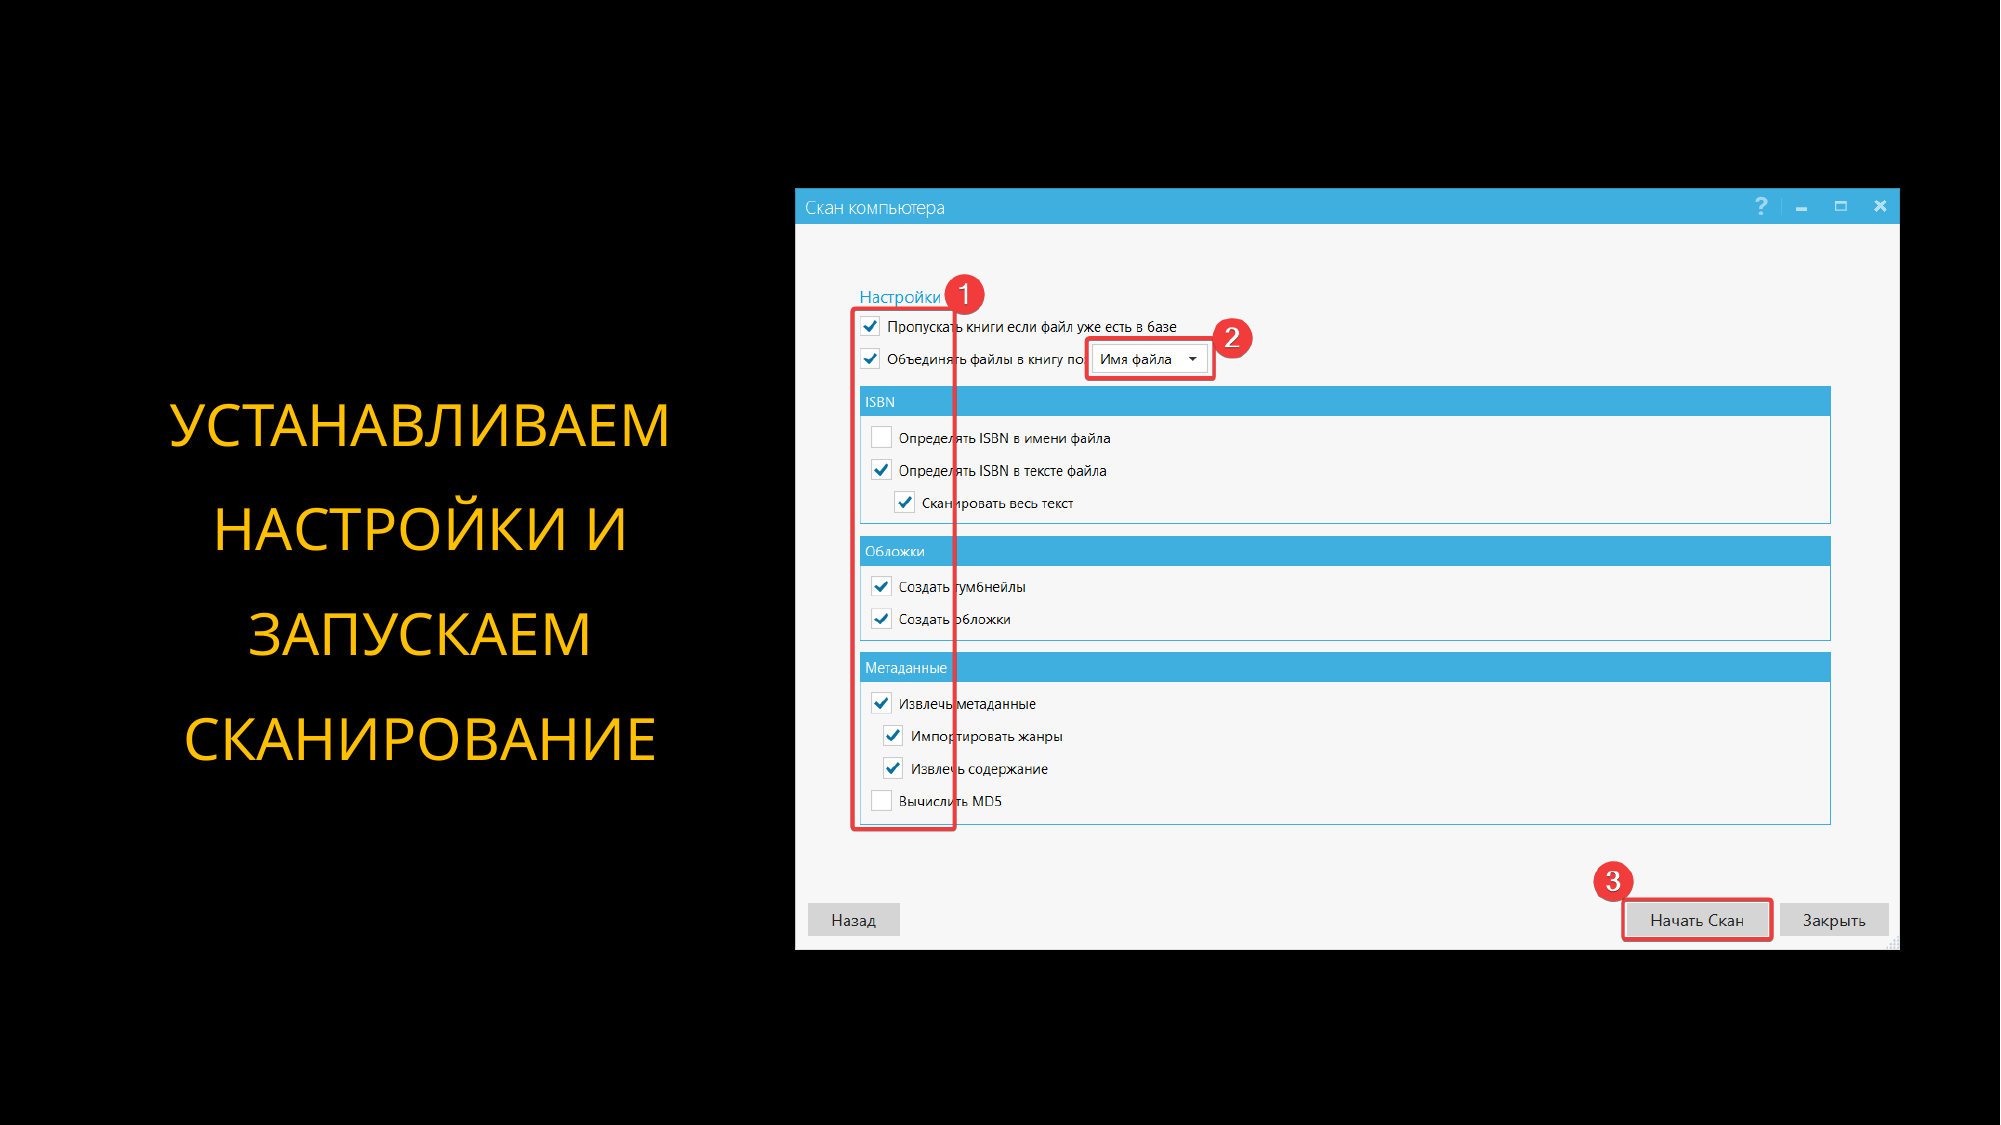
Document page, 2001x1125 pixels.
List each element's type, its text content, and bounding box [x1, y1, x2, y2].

title УСТАНАВЛИВАЕМ НАСТРОЙКИ И ЗАПУСКАЕМ СКАНИРОВАНИЕ [99, 136, 742, 989]
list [795, 188, 1900, 950]
